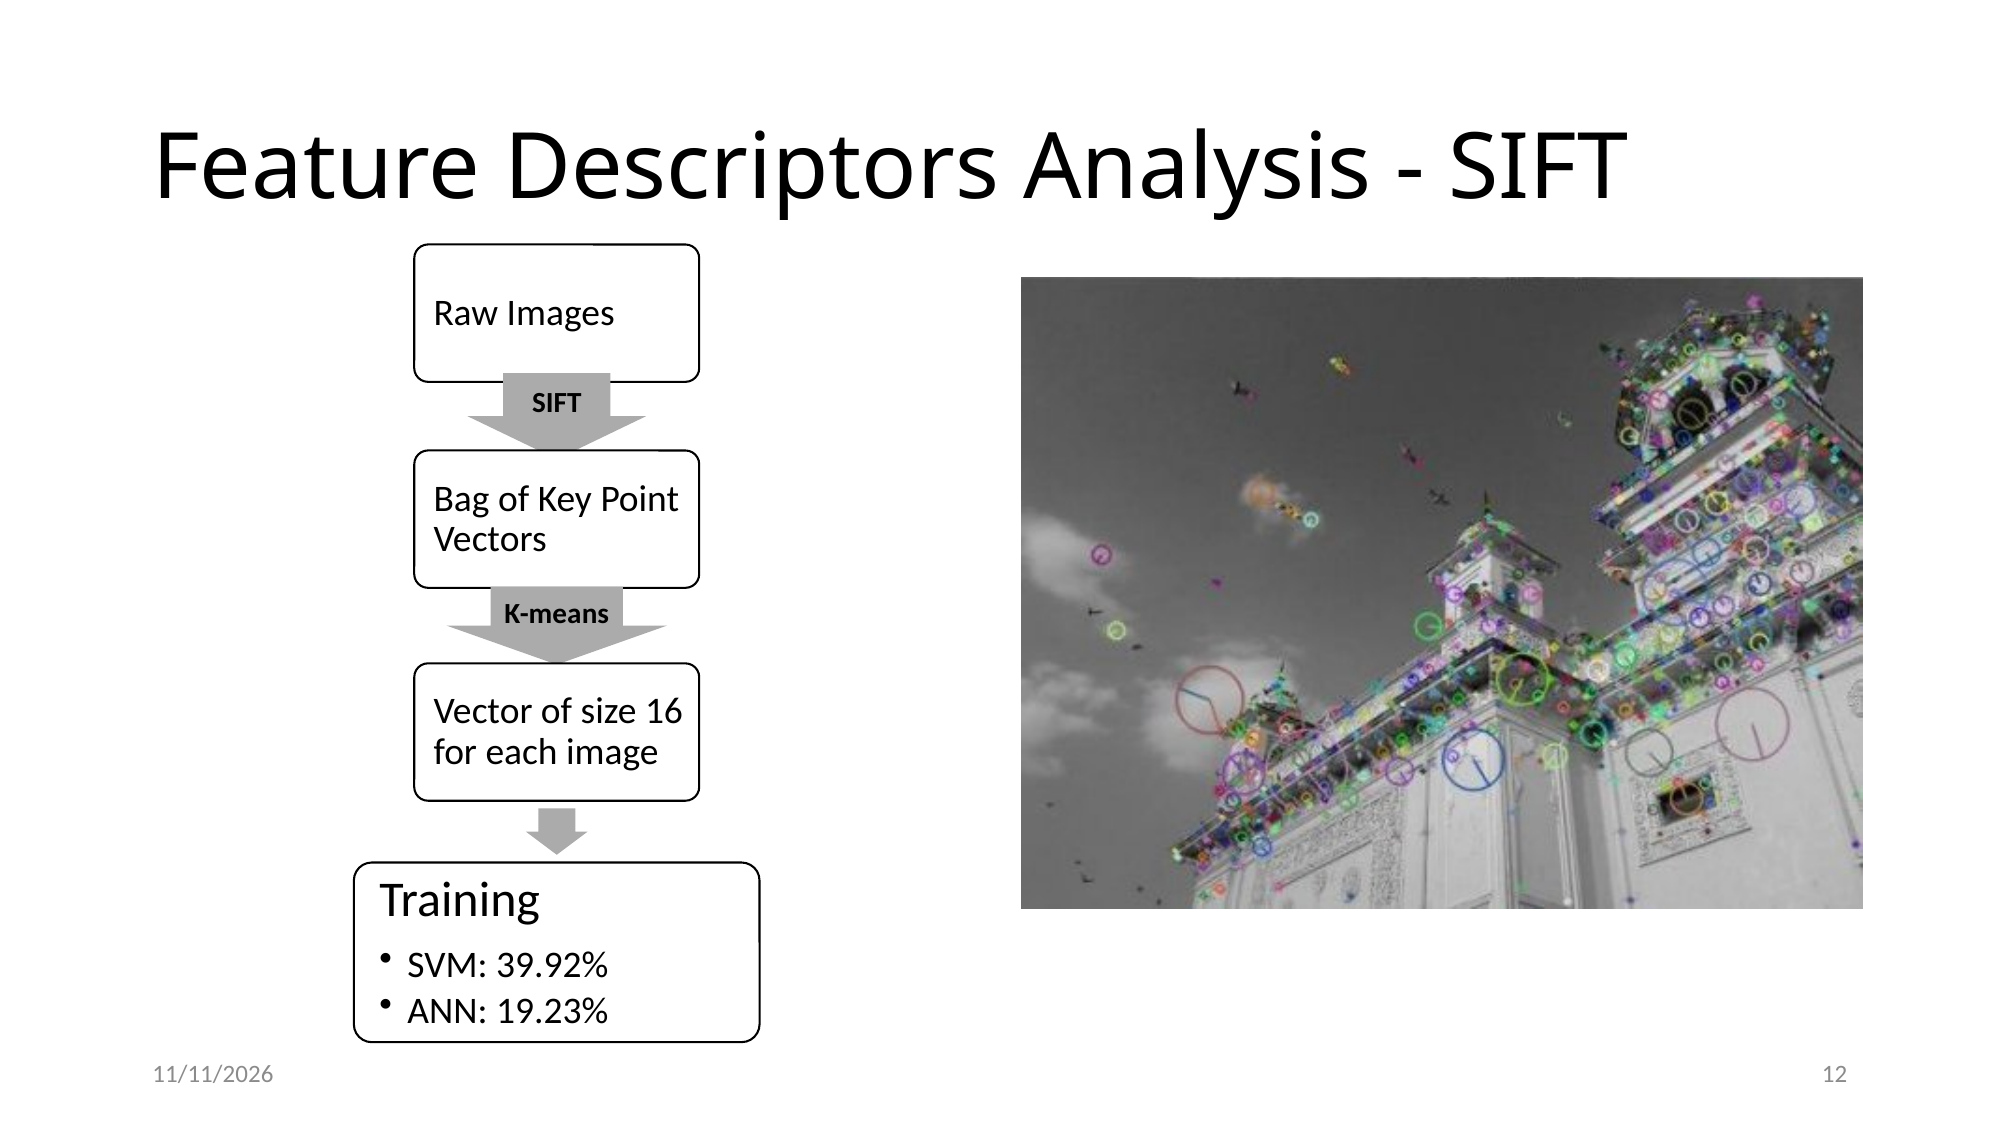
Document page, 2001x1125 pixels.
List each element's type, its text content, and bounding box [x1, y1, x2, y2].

picture [1021, 277, 1863, 909]
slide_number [137, 1043, 588, 1103]
slide_number 12 [1412, 1042, 1863, 1103]
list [137, 243, 976, 1043]
title Feature Descriptors Analysis - SIFT [137, 59, 1863, 278]
